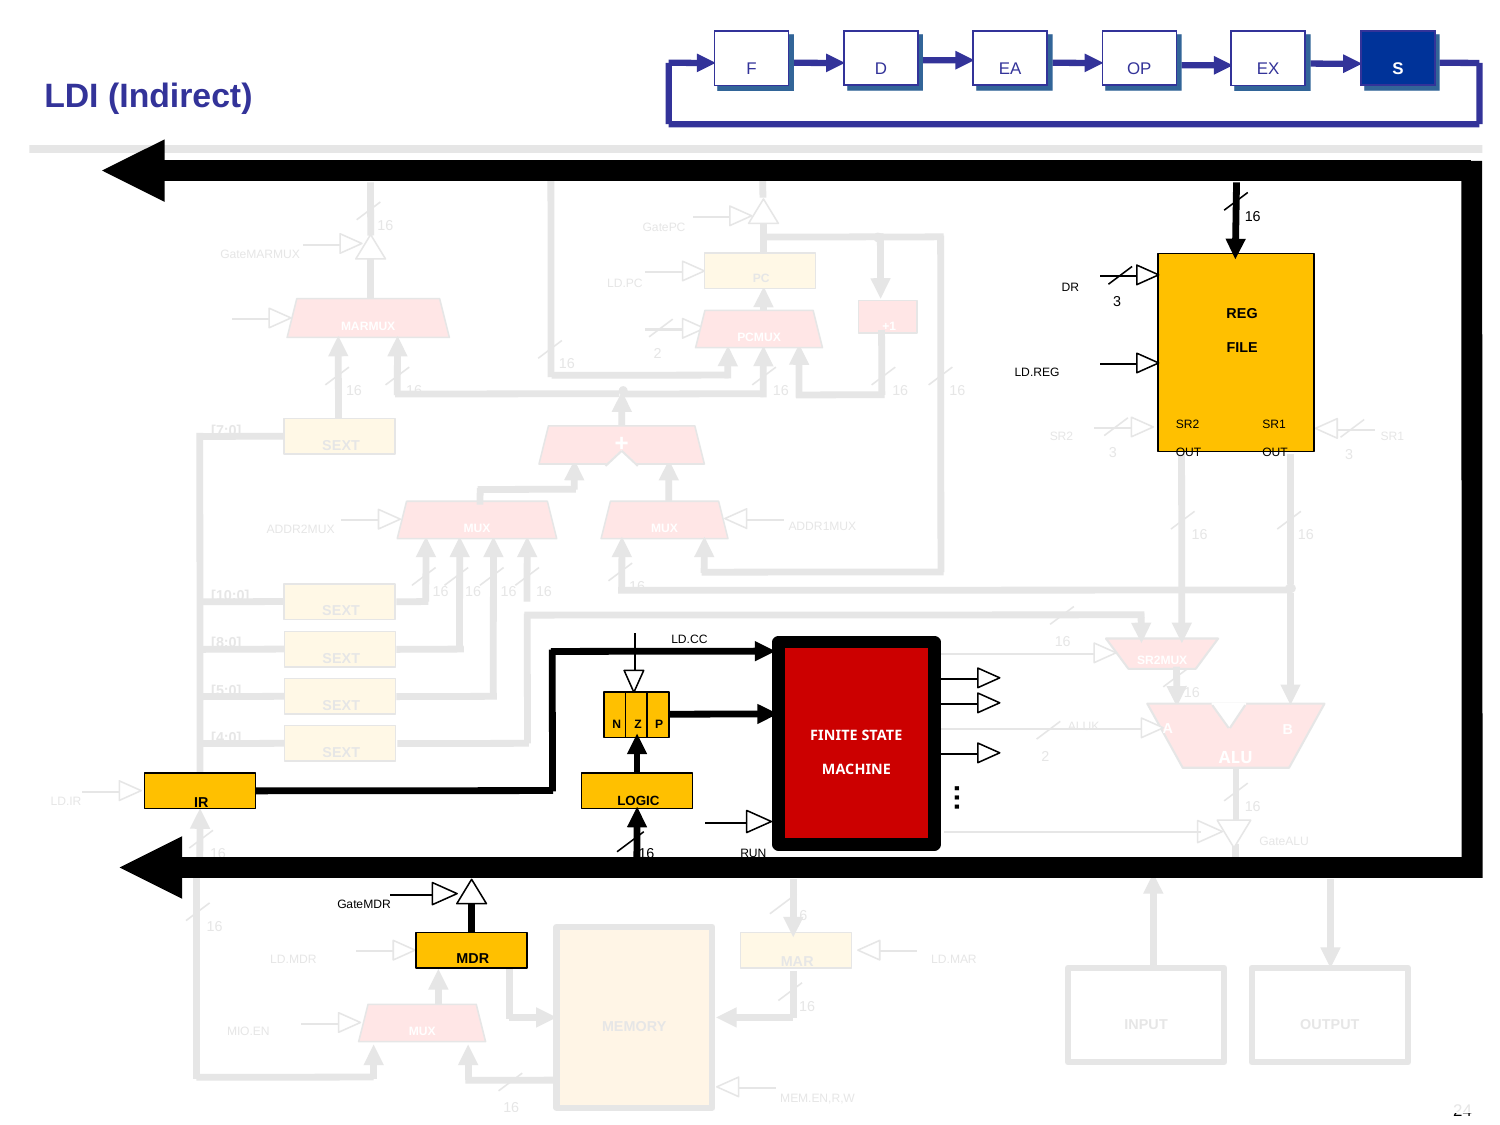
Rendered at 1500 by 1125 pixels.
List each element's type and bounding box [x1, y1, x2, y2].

text_box [10, 0, 1488, 1125]
